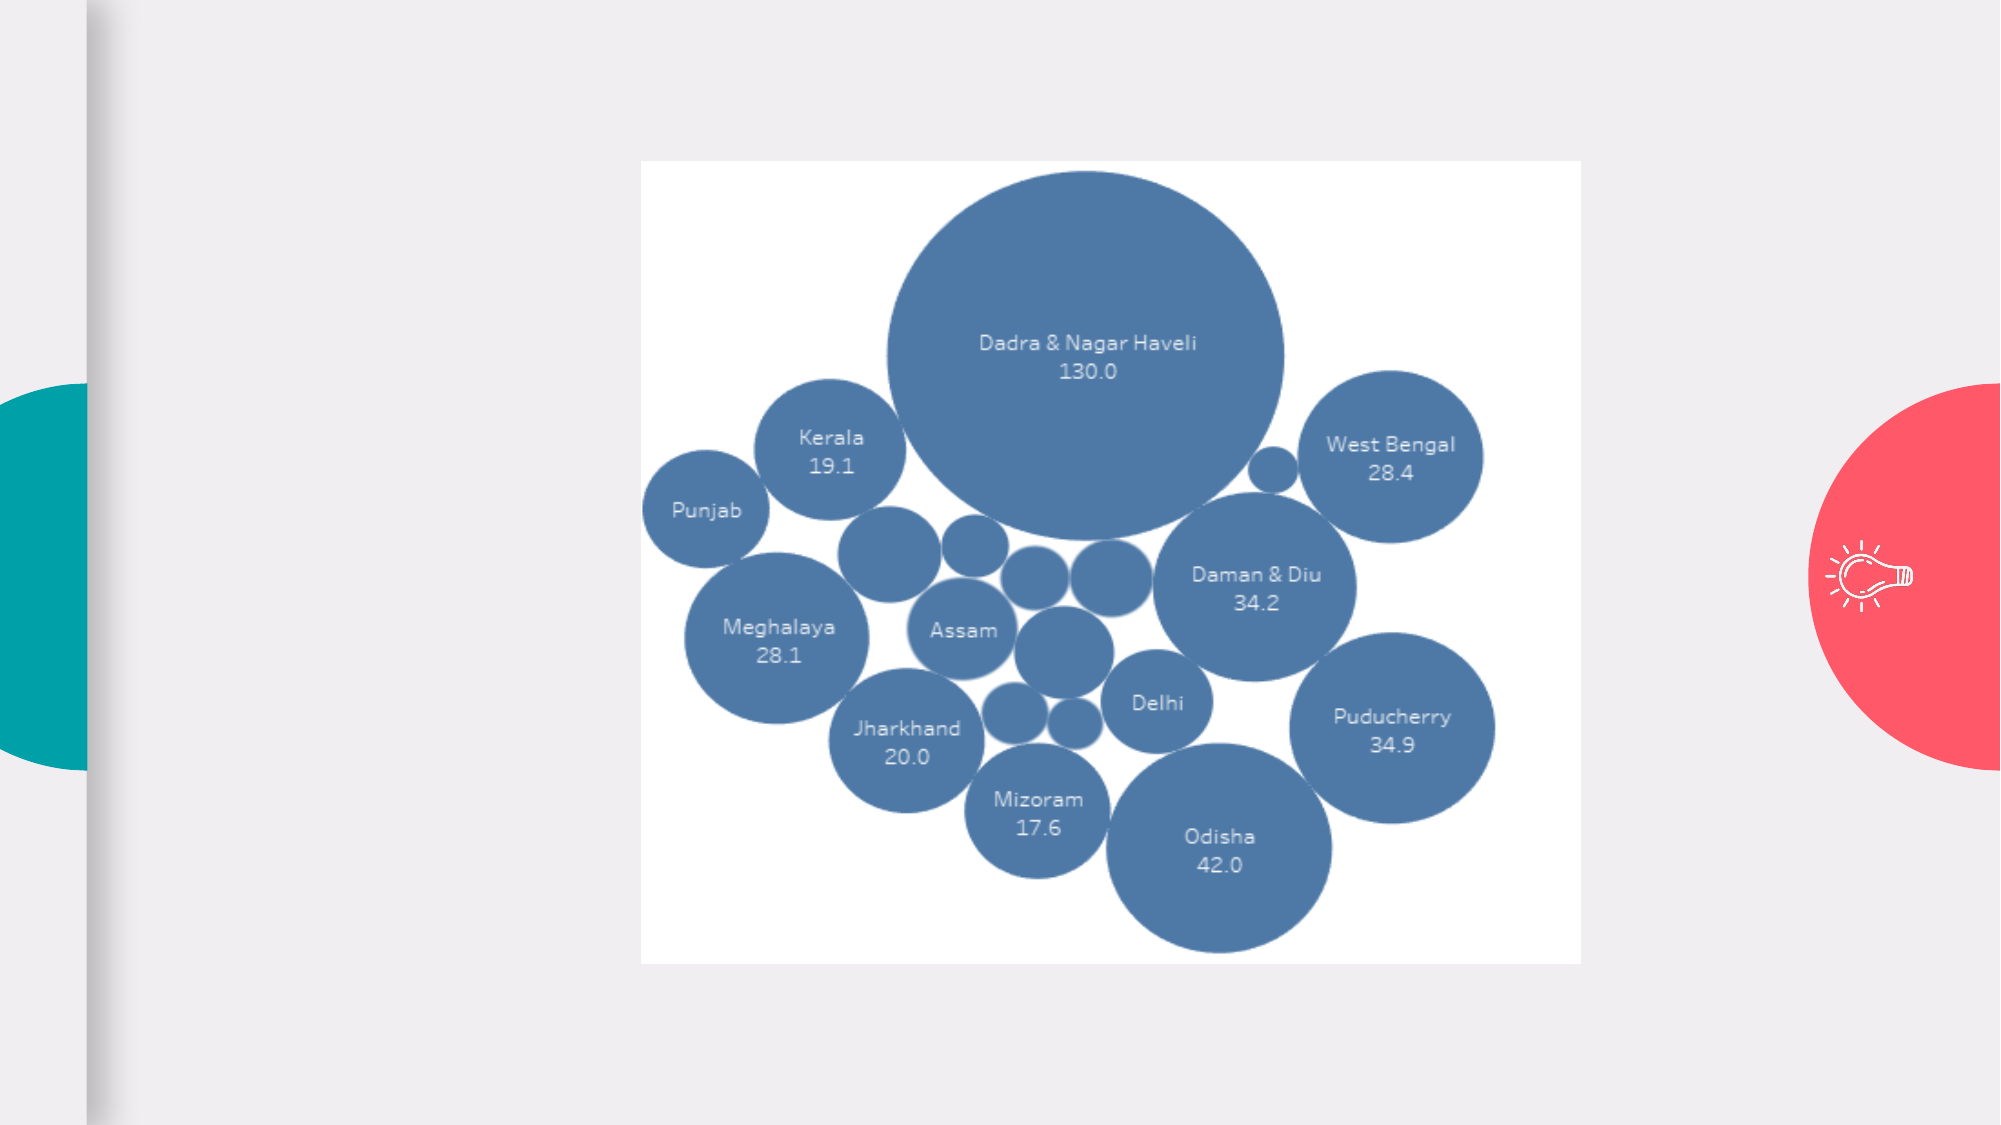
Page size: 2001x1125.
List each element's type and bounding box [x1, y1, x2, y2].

text_box [88, 0, 2000, 1125]
picture [641, 161, 1581, 964]
text_box [0, 0, 88, 1125]
